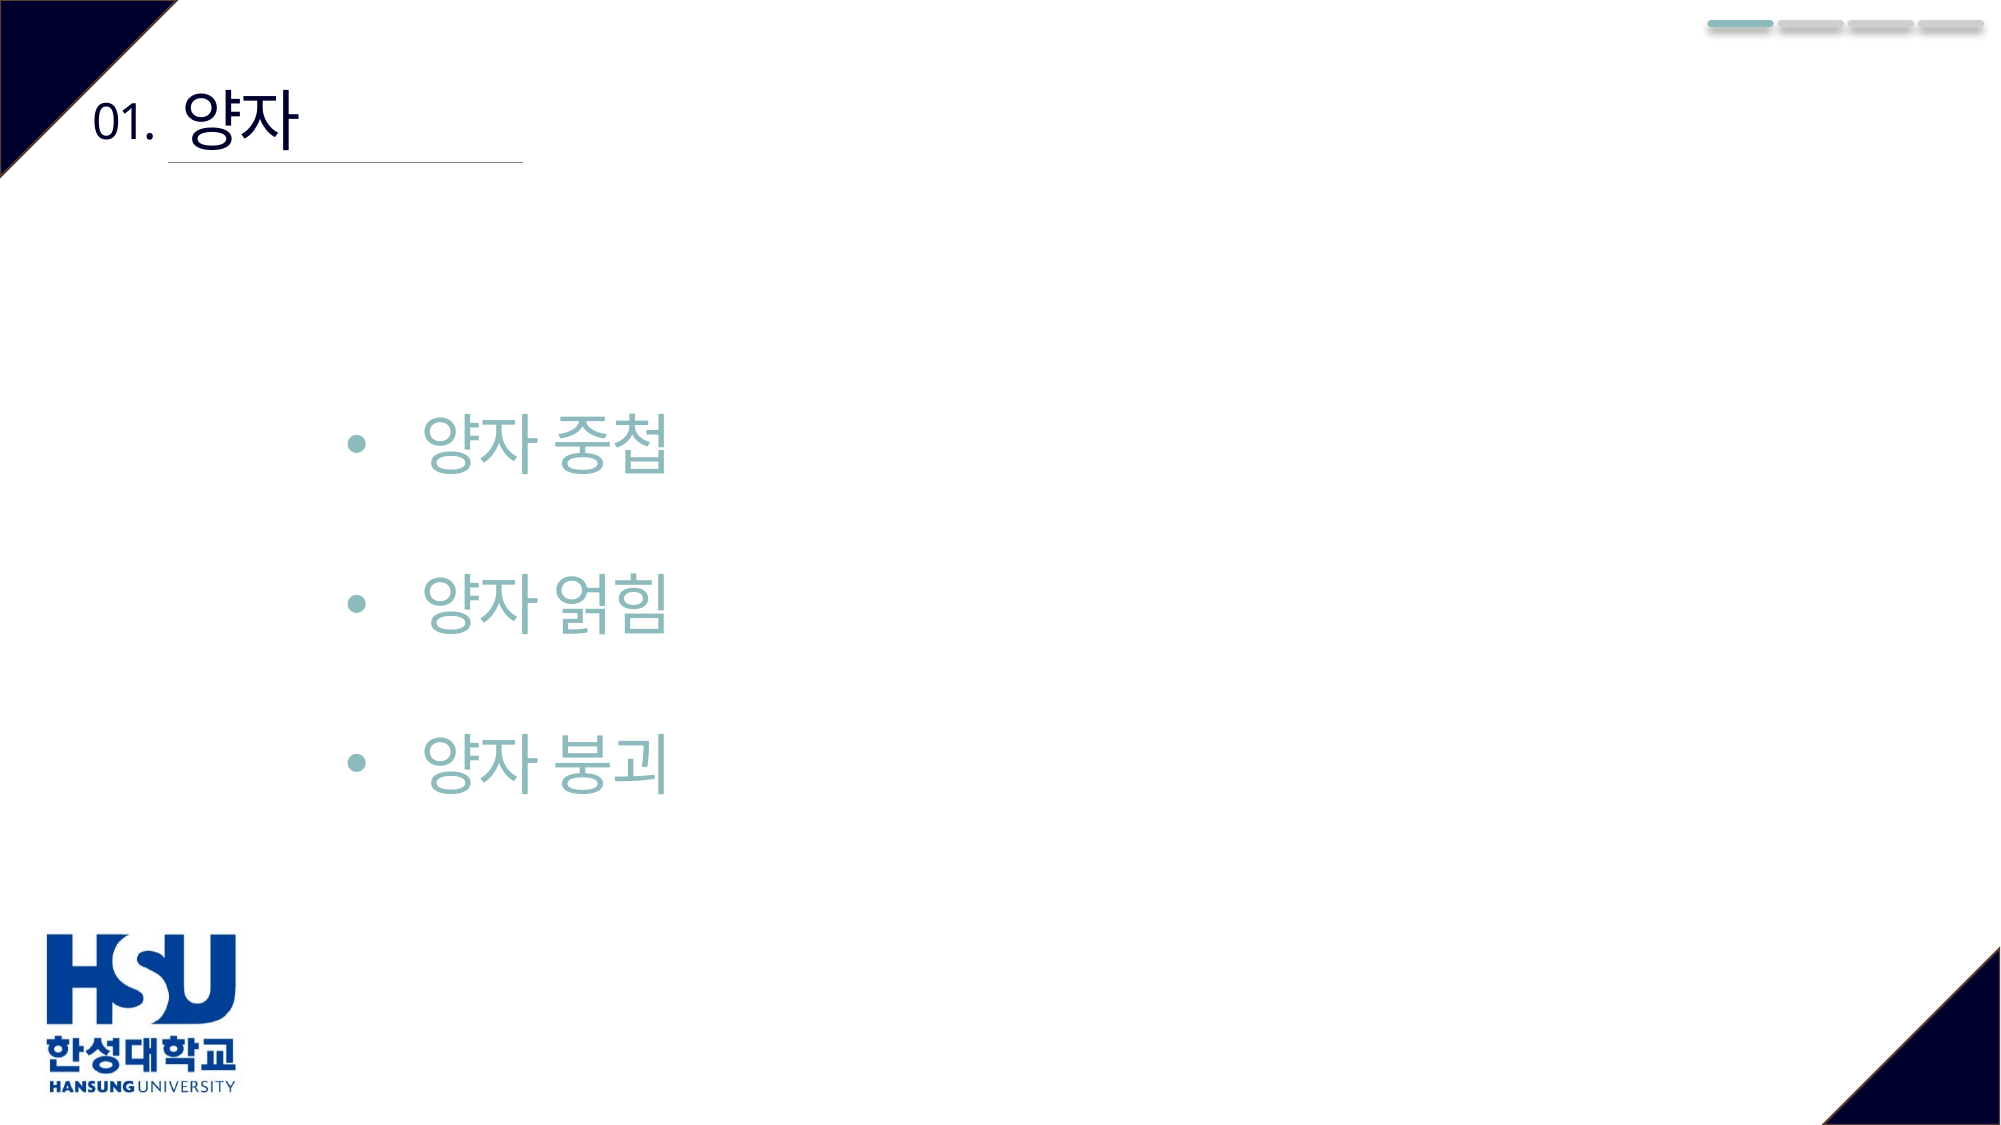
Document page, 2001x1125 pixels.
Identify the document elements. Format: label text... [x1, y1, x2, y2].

text_box 양자 중첩 양자 얽힘 양자 붕괴 [330, 315, 1674, 811]
text_box 01. [78, 81, 172, 157]
picture [23, 922, 254, 1106]
text_box 양자 [166, 71, 317, 167]
